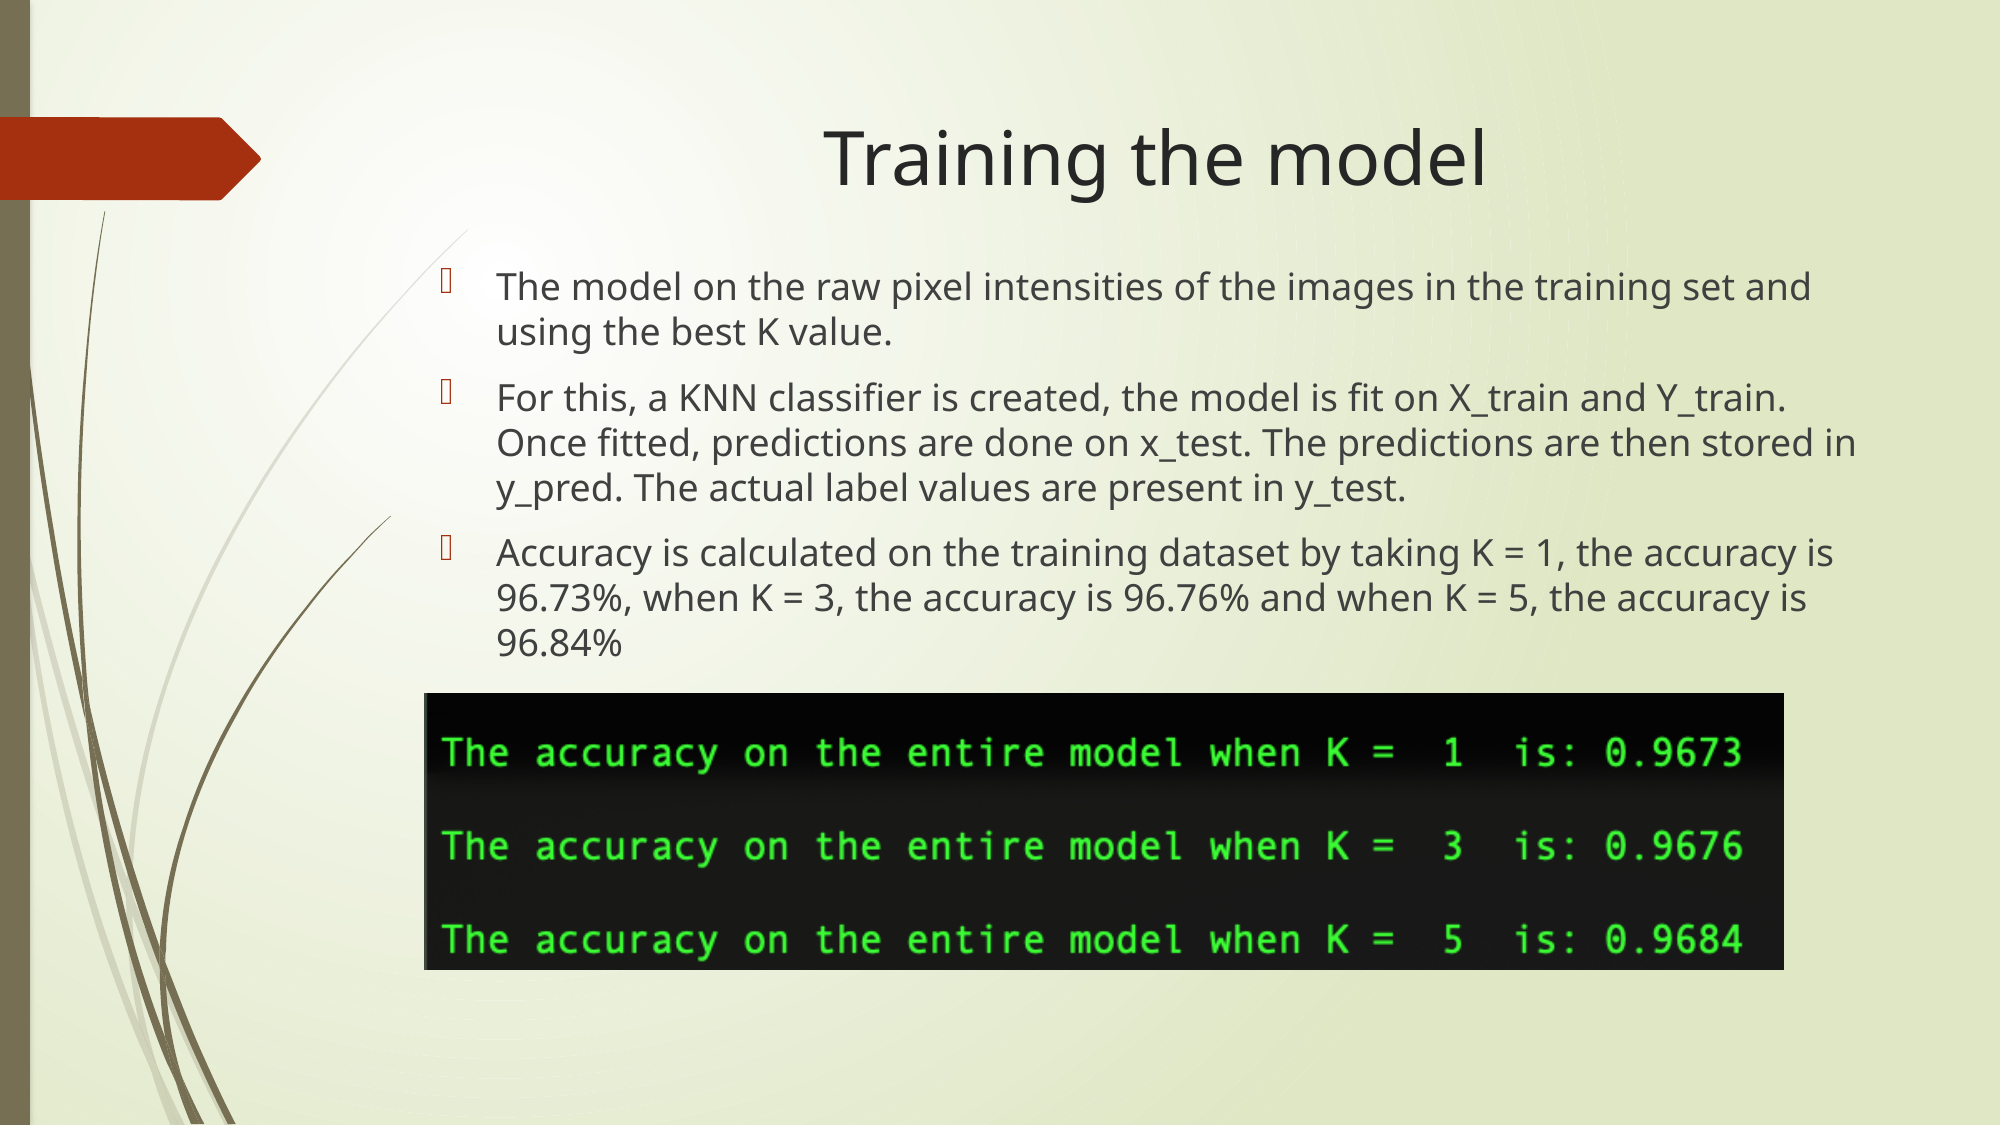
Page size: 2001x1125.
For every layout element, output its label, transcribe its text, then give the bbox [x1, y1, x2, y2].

title Training the model [425, 102, 1888, 255]
picture [424, 693, 1784, 970]
list The model on the raw pixel intensities of the images in the training set and using the best K value. For this, a KNN classifier is created, the model is fit on X_train and Y_train. Once fitted, predictions are done on x_test. The predictions are then stored in y_pred. The actual label values are present in y_test. Accuracy is calculated on the training dataset by taking K = 1, the accuracy is 96.73%, when K = 3, the accuracy is 96.76% and when K = 5, the accuracy is 96.84% [424, 255, 1888, 970]
